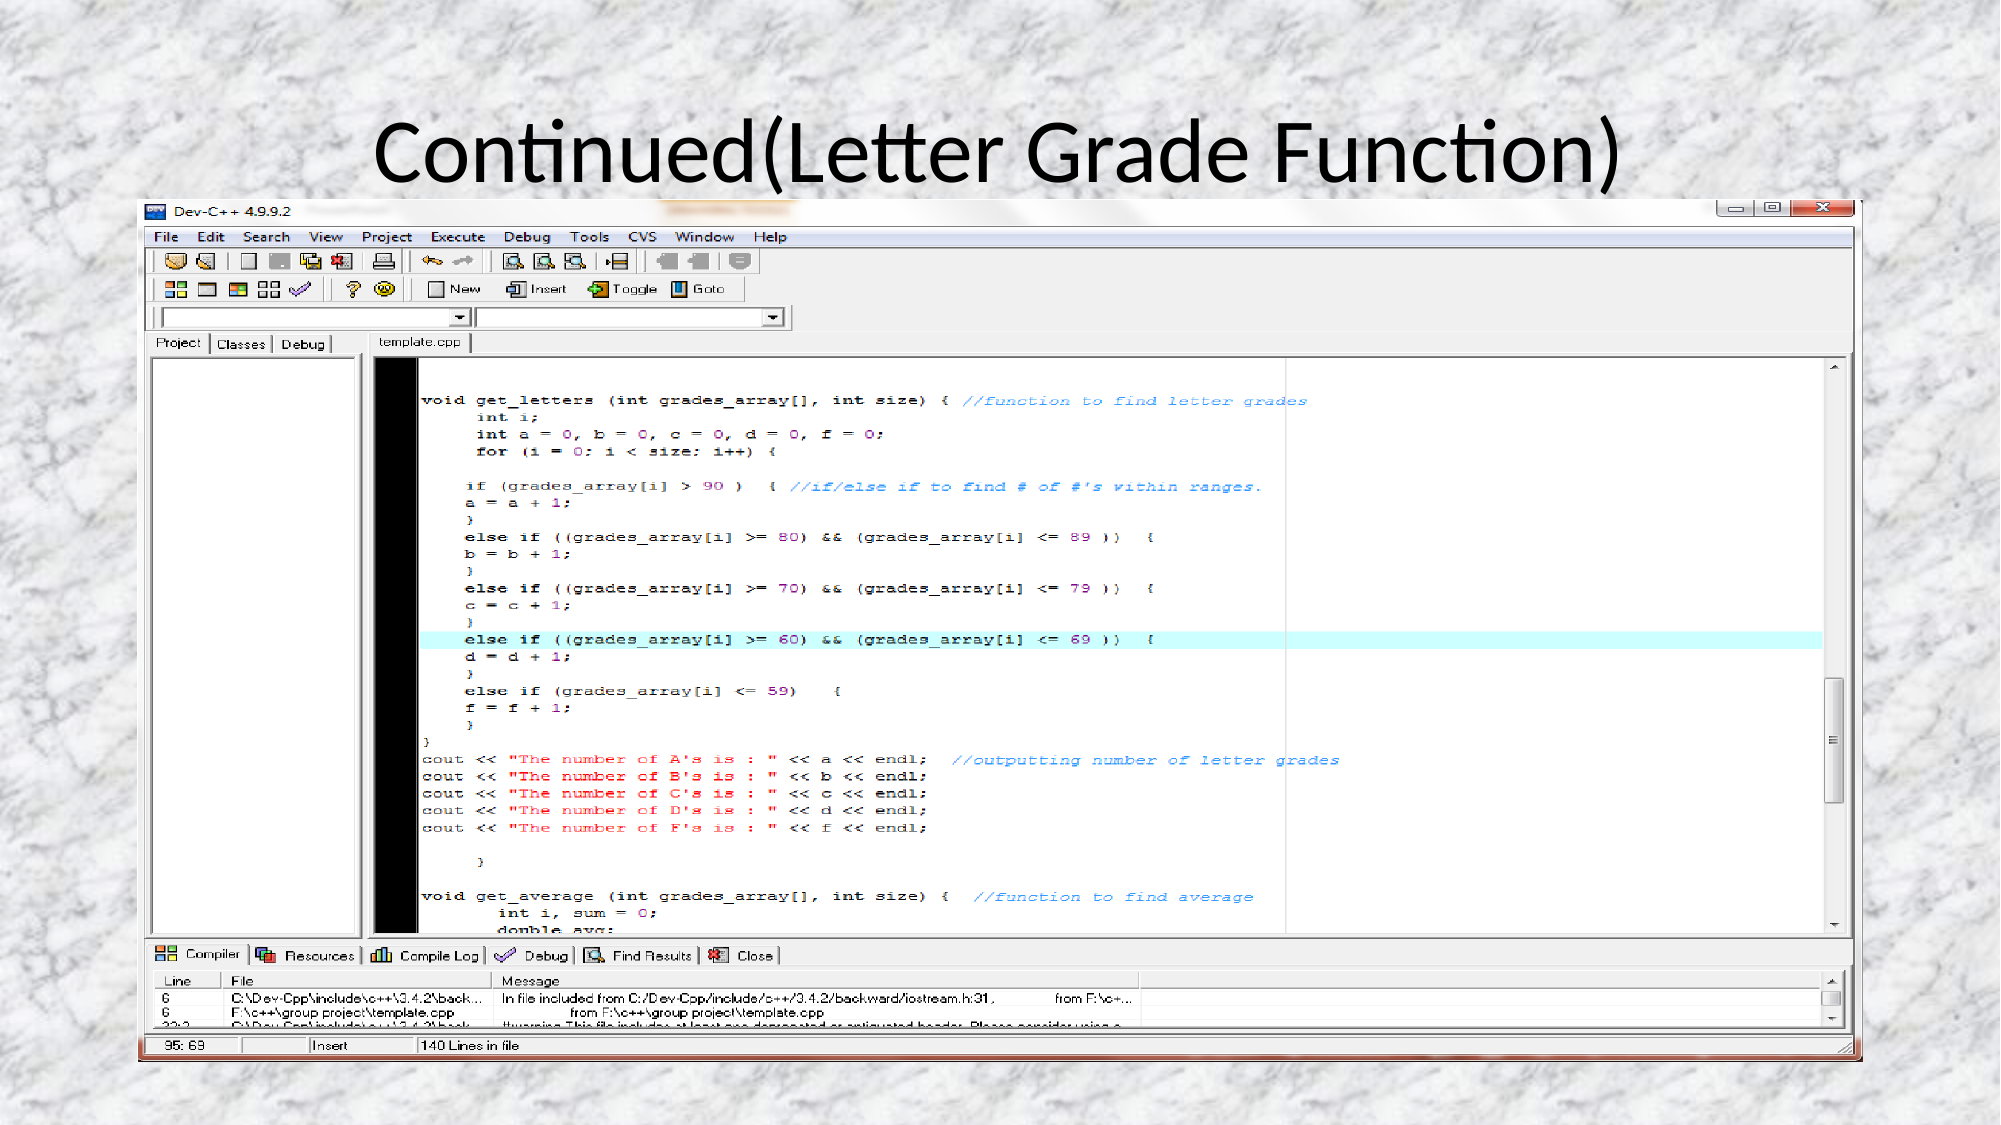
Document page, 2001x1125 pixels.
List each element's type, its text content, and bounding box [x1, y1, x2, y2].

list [137, 199, 1863, 1063]
title Continued(Letter Grade Function) [137, 44, 1863, 199]
